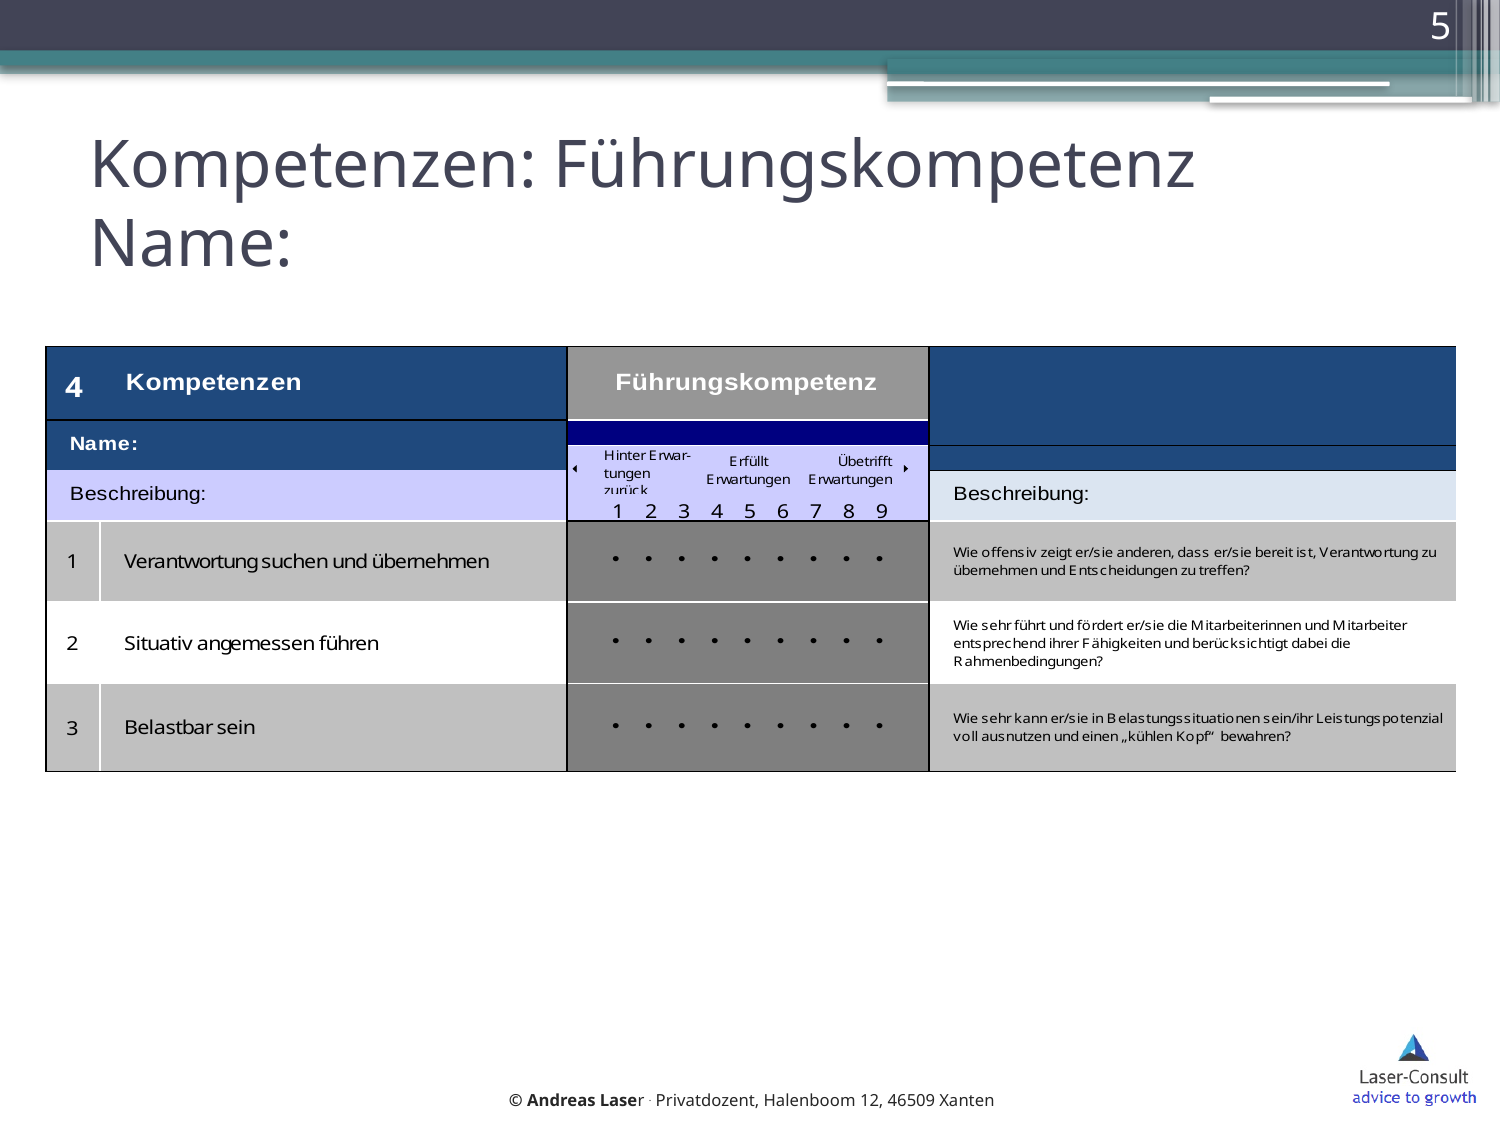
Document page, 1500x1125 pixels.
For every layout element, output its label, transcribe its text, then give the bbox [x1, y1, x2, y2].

picture [44, 345, 1458, 774]
title Kompetenzen: Führungskompetenz Name: [75, 113, 1425, 289]
slide_number 5 [1341, 0, 1466, 61]
picture [1337, 1027, 1491, 1117]
